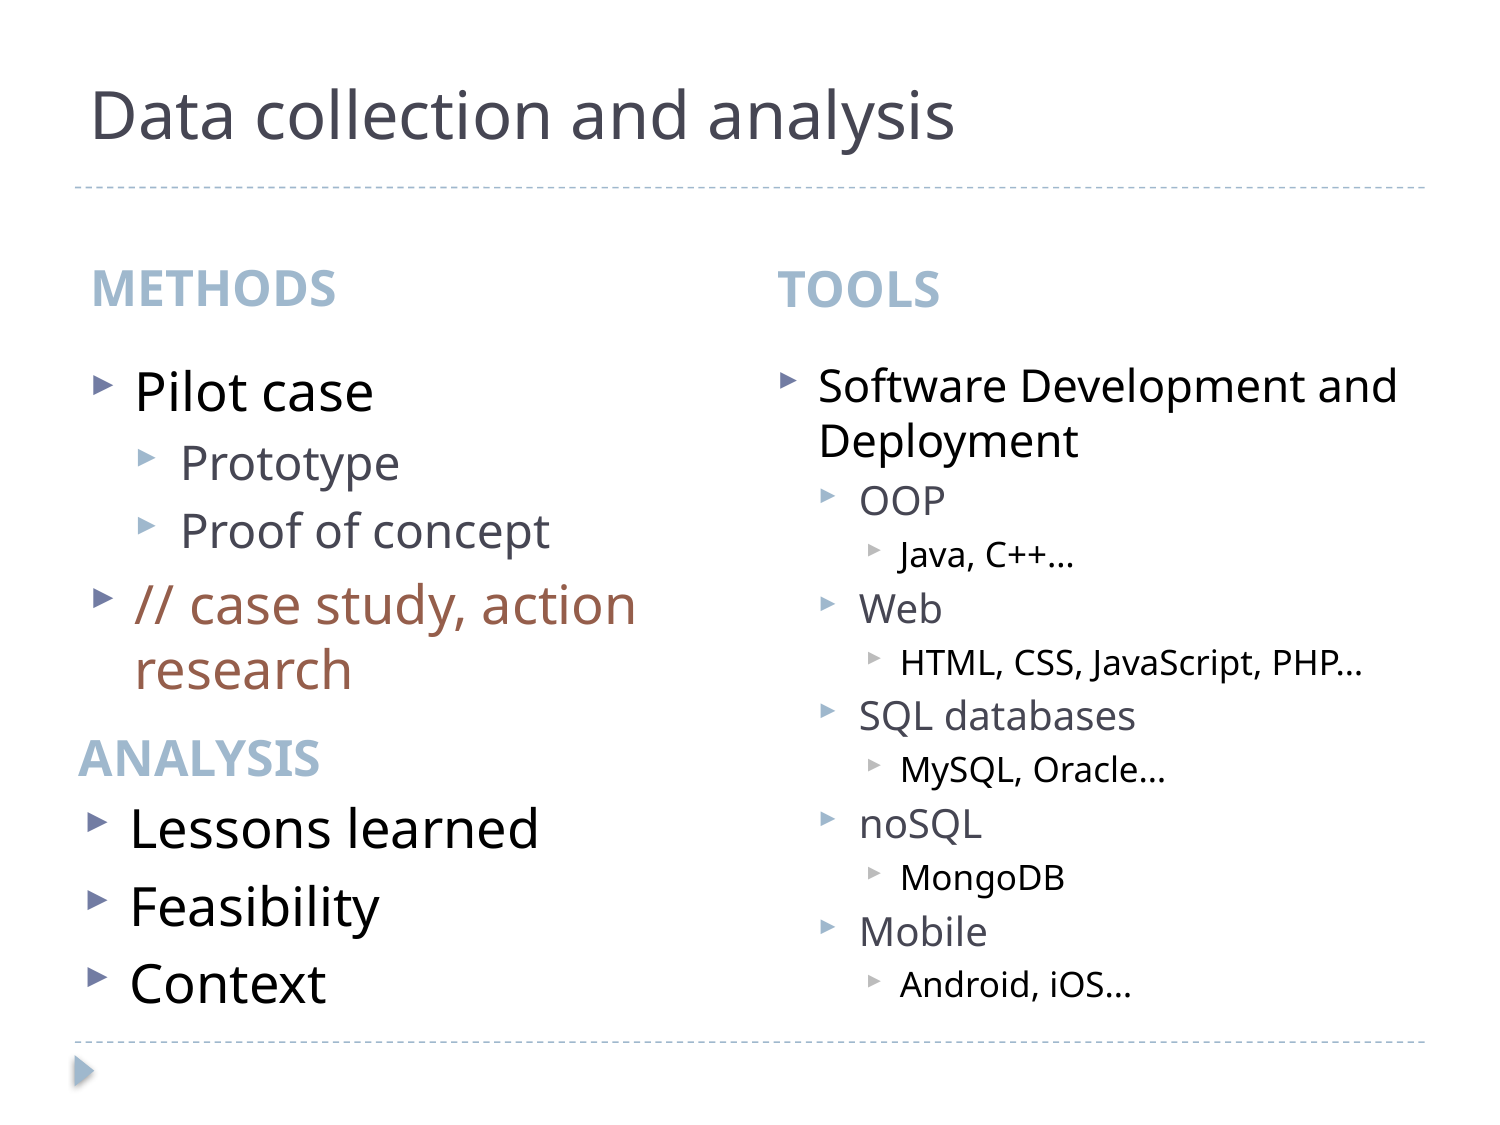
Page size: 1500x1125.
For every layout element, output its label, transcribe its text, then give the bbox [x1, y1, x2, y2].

list METHODS [75, 210, 738, 324]
title Data collection and analysis [75, 37, 1425, 188]
list Pilot case Prototype Proof of concept // case study, action research [75, 350, 738, 1013]
list TOOLS [762, 212, 1426, 325]
list Software Development and Deployment OOP Java, C++… Web HTML, CSS, JavaScript, PHP… SQL databases MySQL, Oracle… noSQL MongoDB Mobile Android, iOS… [762, 350, 1425, 1013]
text_box Lessons learned Feasibility Context [69, 786, 732, 1039]
text_box ANALYSIS [63, 681, 727, 794]
